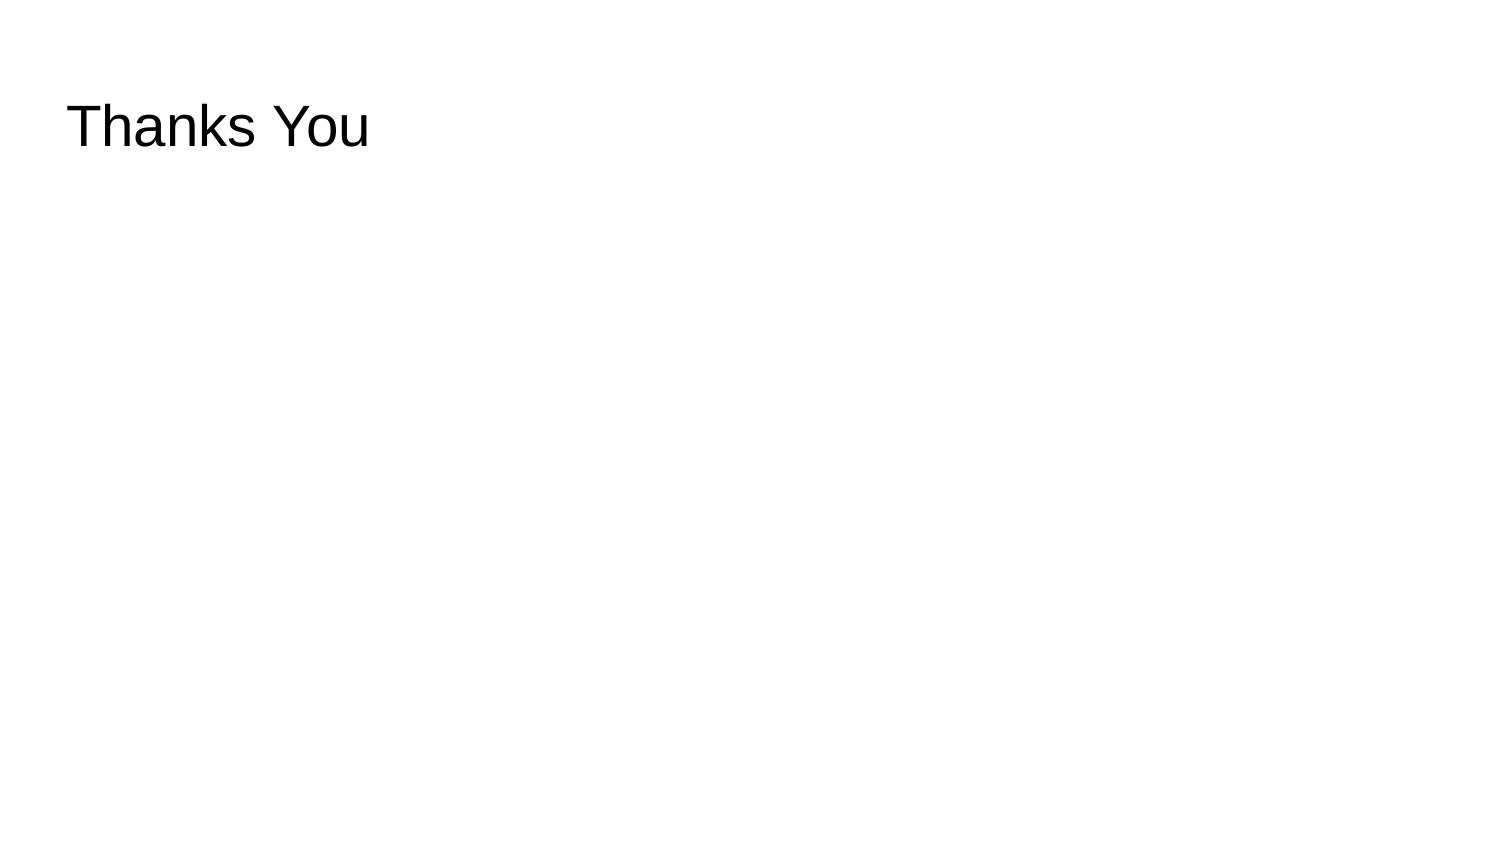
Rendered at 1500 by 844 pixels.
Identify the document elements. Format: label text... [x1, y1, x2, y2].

title Thanks You [51, 72, 1449, 167]
